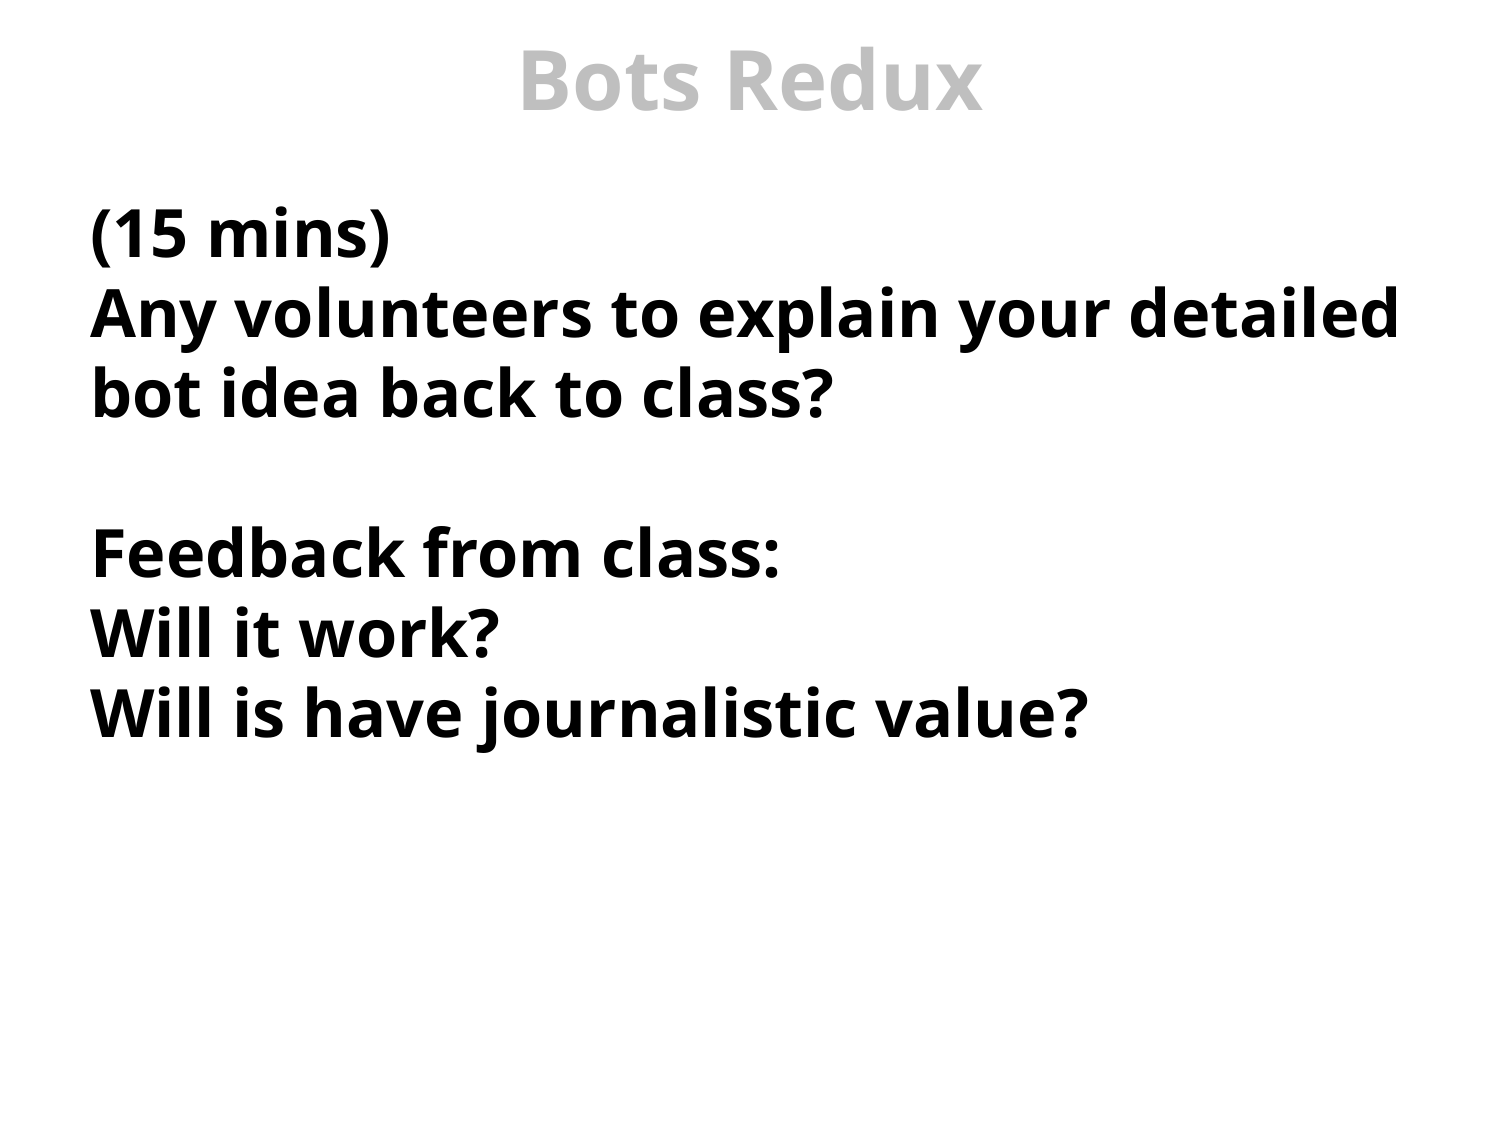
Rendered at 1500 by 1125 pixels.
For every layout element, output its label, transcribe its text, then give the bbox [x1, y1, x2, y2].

title Bots Redux [75, 15, 1425, 138]
list (15 mins) Any volunteers to explain your detailed bot idea back to class? Feedback from class: Will it work? Will is have journalistic value? [75, 183, 1425, 963]
